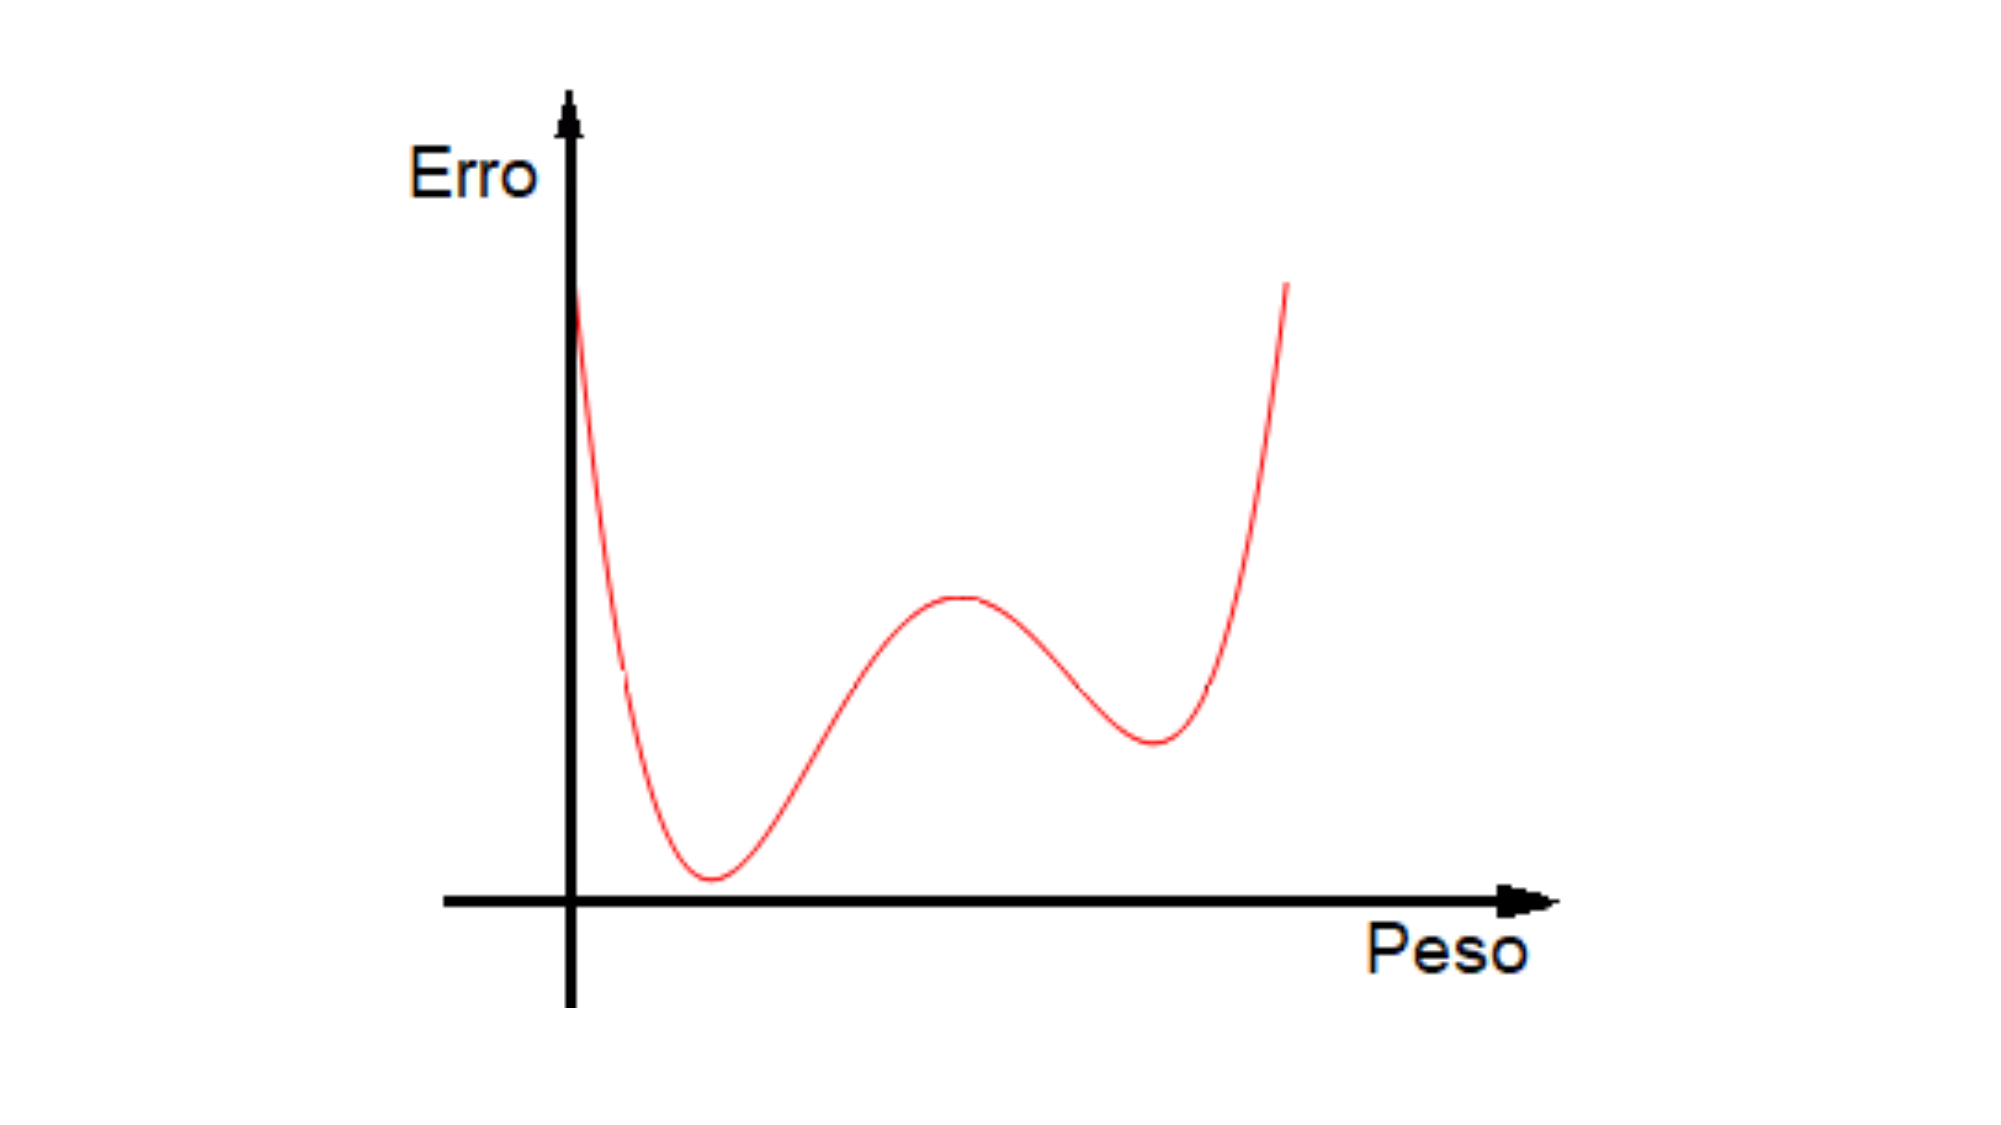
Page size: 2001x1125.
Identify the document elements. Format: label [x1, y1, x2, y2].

picture [393, 73, 1572, 1008]
